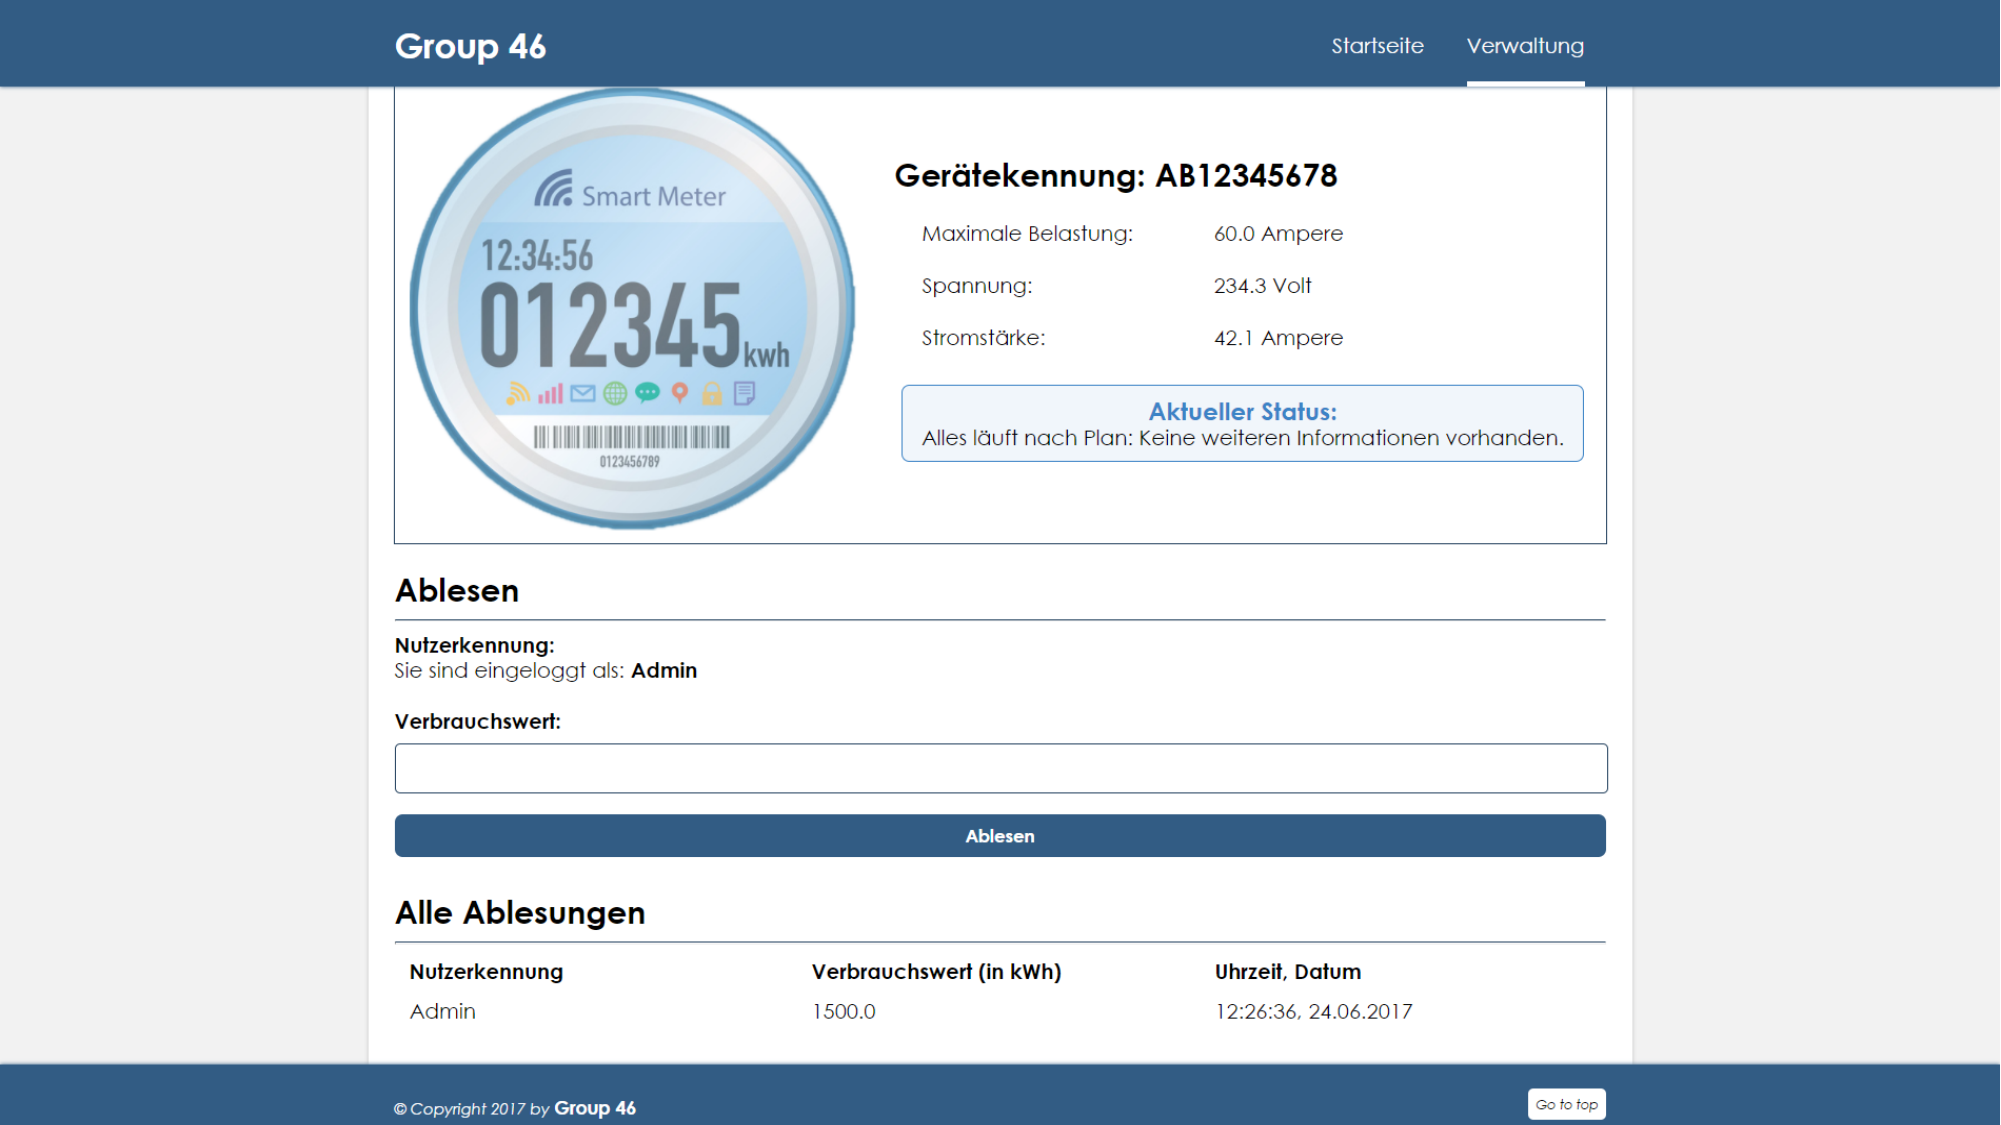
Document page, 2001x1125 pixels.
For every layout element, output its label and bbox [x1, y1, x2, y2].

list [0, 0, 2000, 1125]
